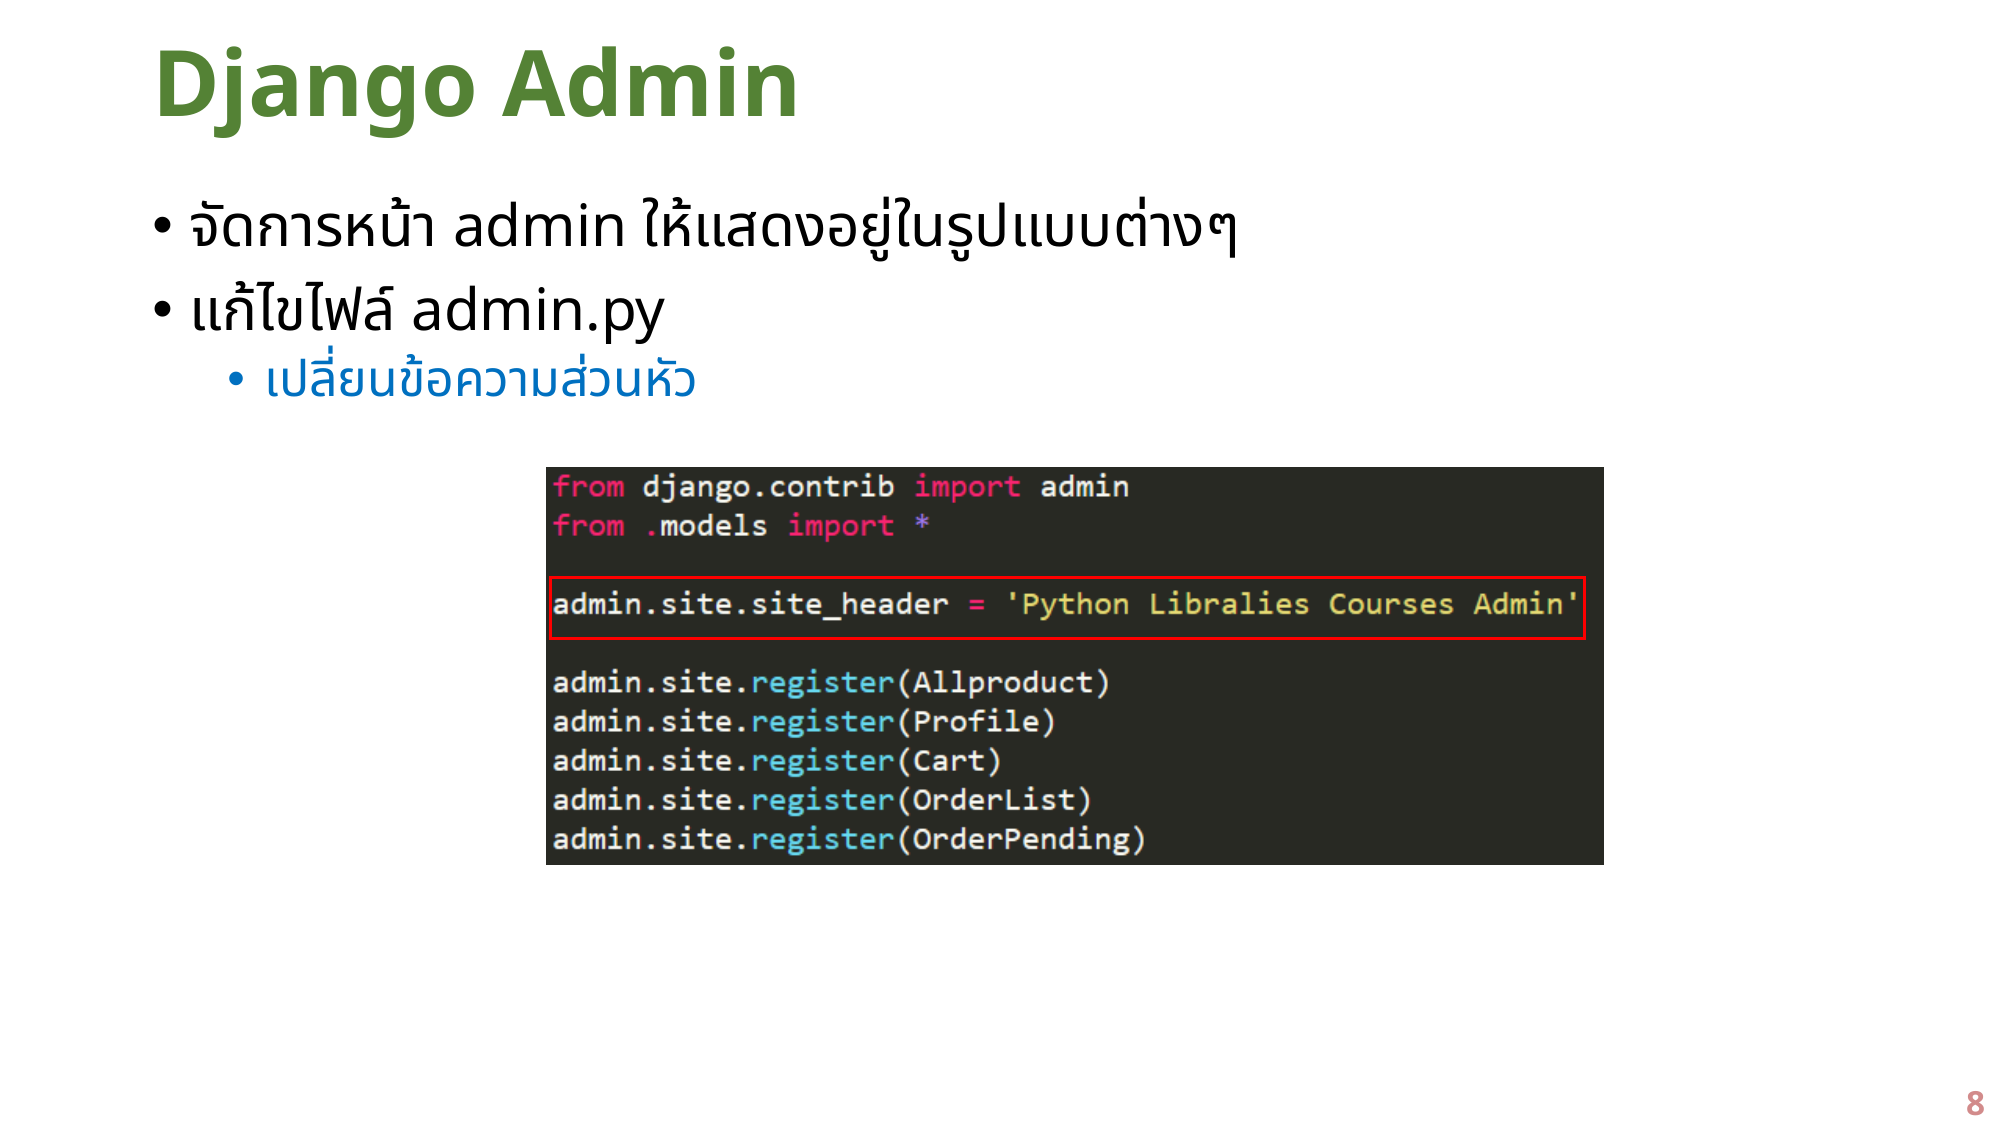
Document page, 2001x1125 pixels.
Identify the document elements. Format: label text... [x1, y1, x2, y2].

list จัดการหน้า admin ให้แสดงอยู่ในรูปแบบต่างๆ แก้ไขไฟล์ admin.py เปลี่ยนข้อความส่วนหัว [137, 189, 1863, 1016]
picture [546, 467, 1604, 865]
title Django Admin [137, 22, 1863, 153]
slide_number 8 [1550, 1083, 2000, 1125]
